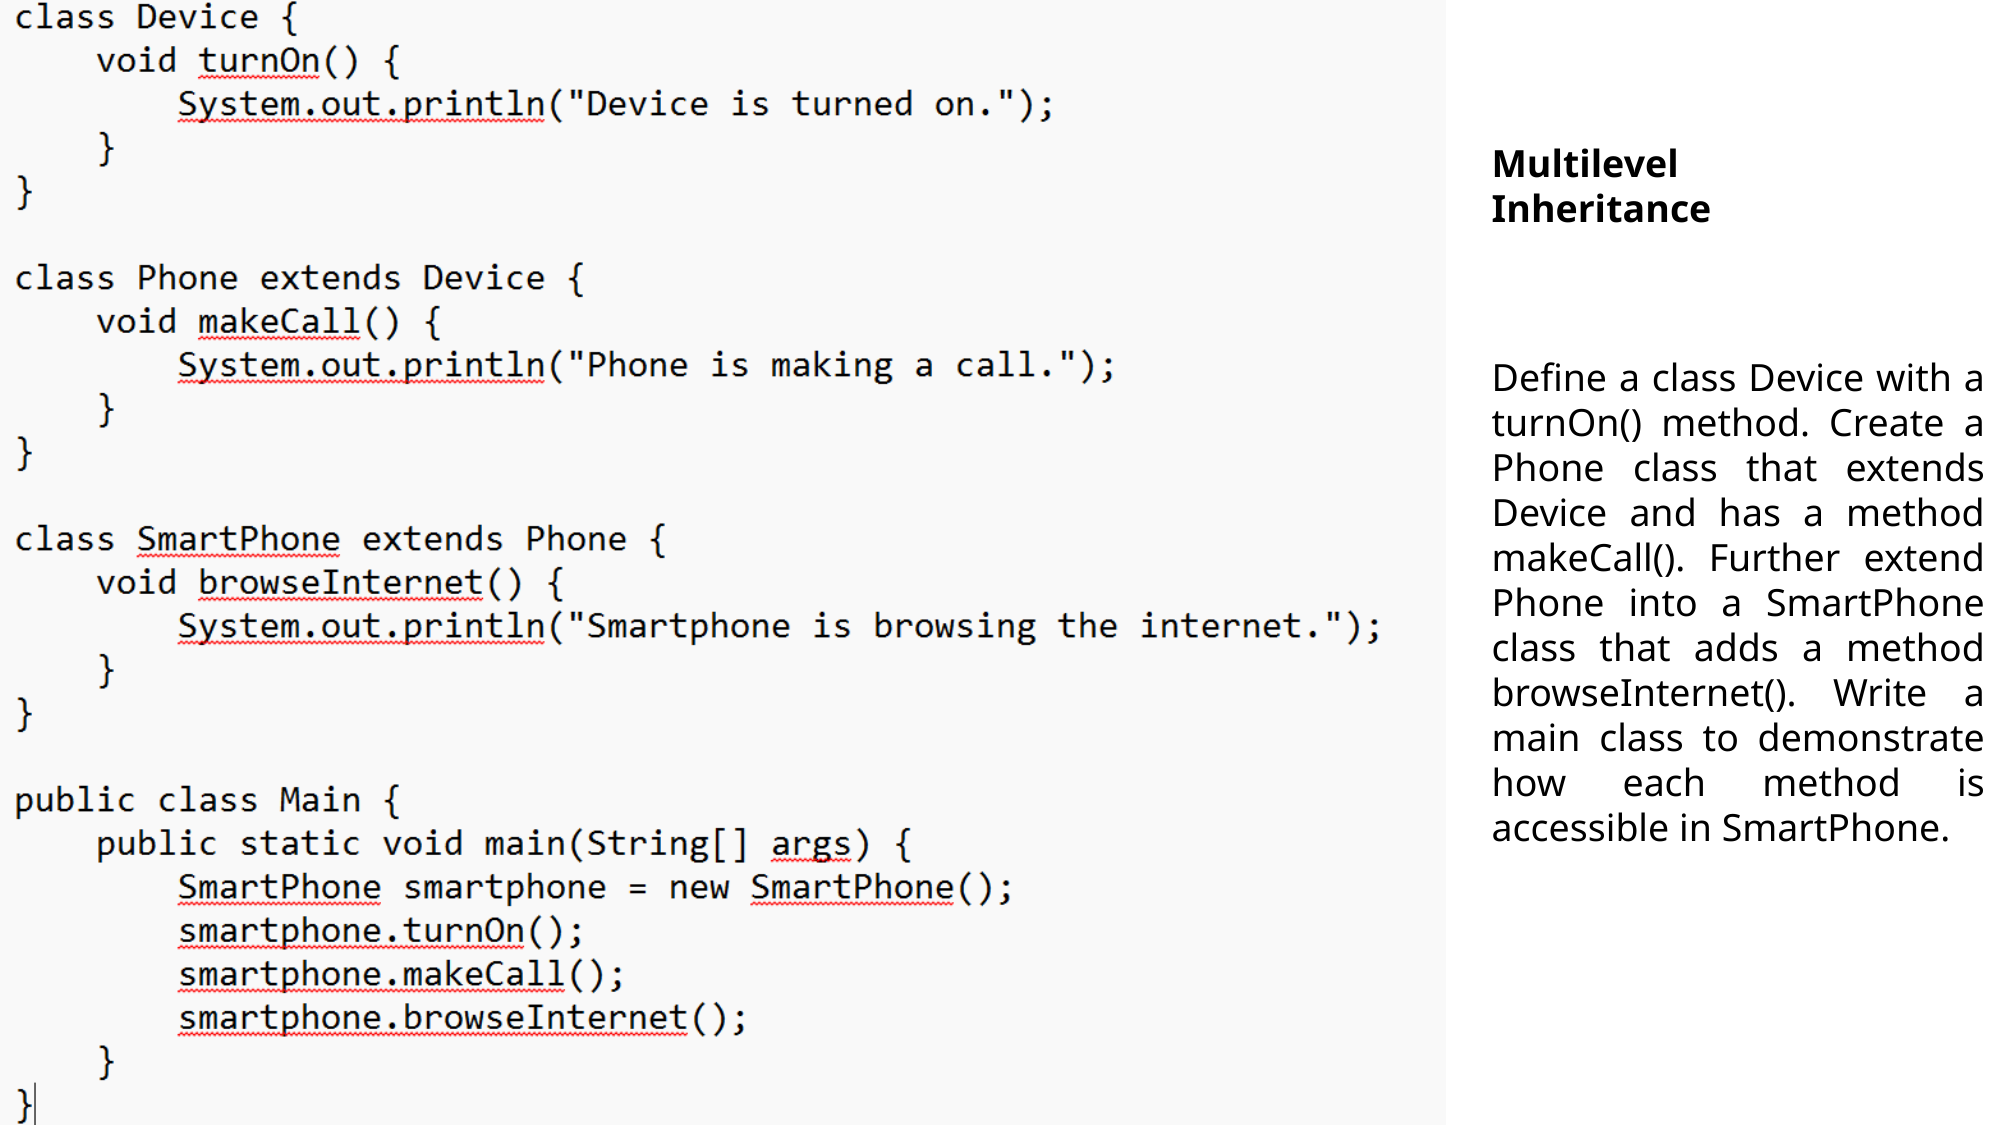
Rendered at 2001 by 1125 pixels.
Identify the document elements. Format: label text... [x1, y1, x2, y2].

text_box Define a class Device with a turnOn() method. Create a Phone class that extends Device and has a method makeCall(). Further extend Phone into a SmartPhone class that adds a method browseInternet(). Write a main class to demonstrate how each method is accessible in SmartPhone. [1476, 346, 2000, 856]
picture [0, 0, 1447, 1125]
text_box Multilevel Inheritance [1476, 132, 1883, 238]
